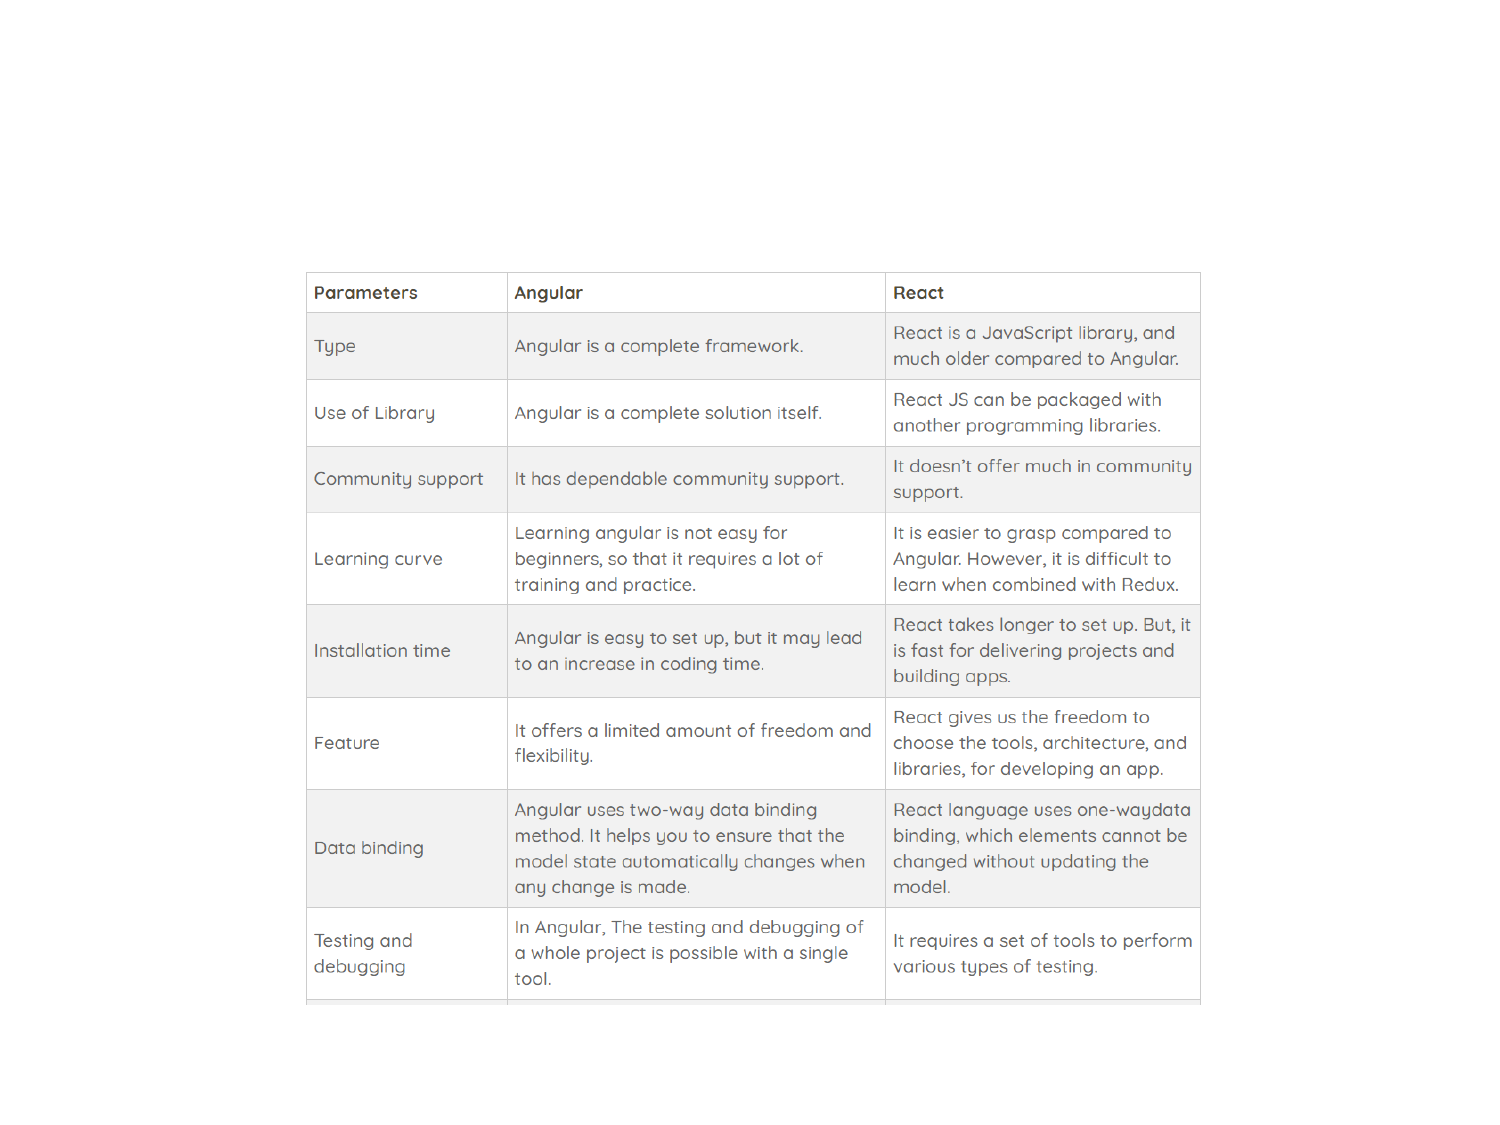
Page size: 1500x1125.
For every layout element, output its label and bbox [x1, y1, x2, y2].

list [289, 262, 1211, 1006]
